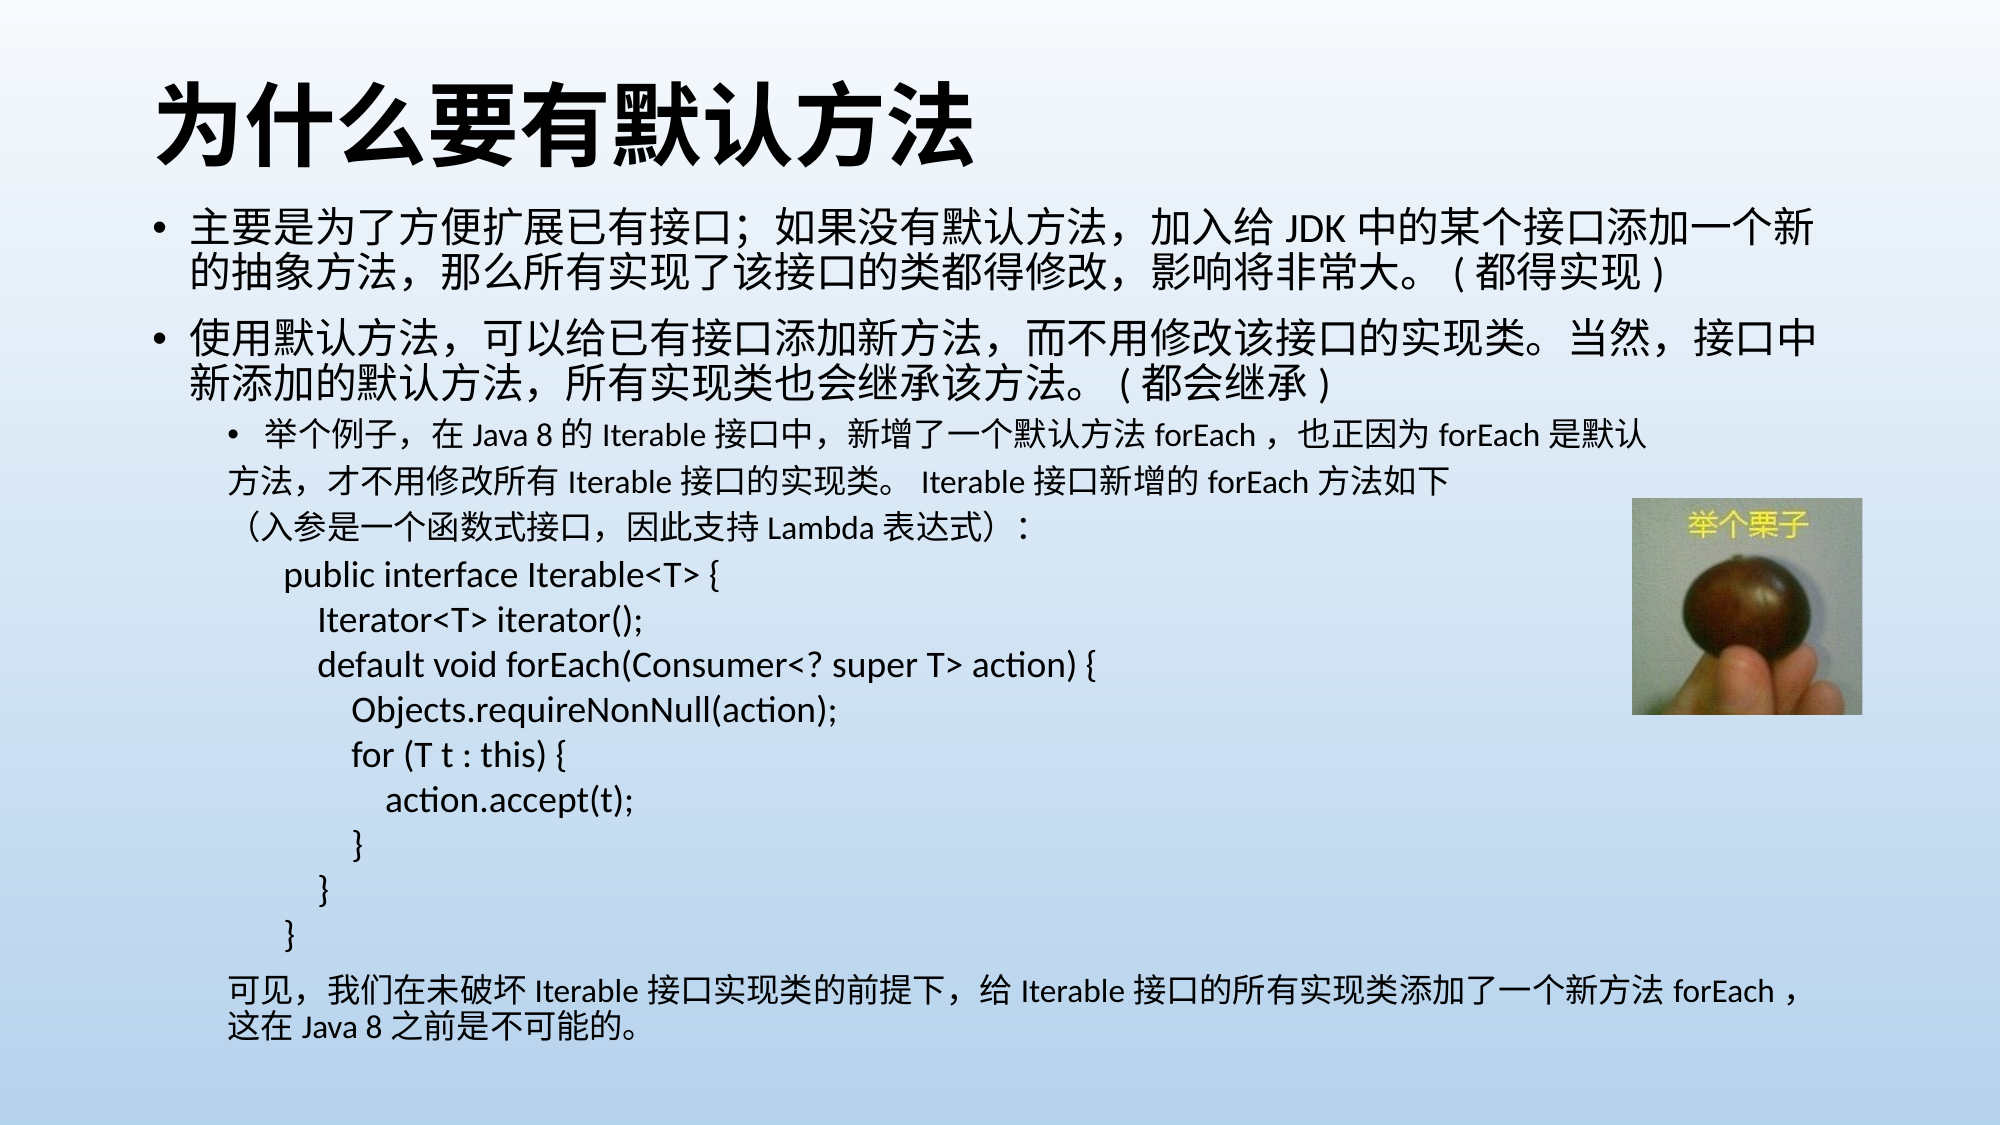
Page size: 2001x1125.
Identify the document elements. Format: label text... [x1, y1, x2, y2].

text_box public interface Iterable<T> { Iterator<T> iterator(); default void forEach(Consumer<? super T> action) { Objects.requireNonNull(action); for (T t : this) { action.accept(t); } } } [268, 542, 1269, 963]
title 为什么要有默认方法 [137, 59, 1863, 199]
list 主要是为了方便扩展已有接口；如果没有默认方法，加入给JDK中的某个接口添加一个新的抽象方法，那么所有实现了该接口的类都得修改，影响将非常大。(都得实现) 使用默认方法，可以给已有接口添加新方法，而不用修改该接口的实现类。当然，接口中新添加的默认方法，所有实现类也会继承该方法。(都会继承) 举个例子，在Java 8的Iterable接口中，新增了一个默认方法forEach，也正因为forEach是默认 方法，才不用修改所有Iterable接口的实现类。Iterable接口新增的forEach方法如下 （入参是一个函数式接口，因此支持Lambda表达式）： 可见，我们在未破坏Iterable接口实现类的前提下，给Iterable接口的所有实现类添加了一个新方法forEach，这在Java 8之前是不可能的。 [137, 199, 1863, 1062]
picture [1632, 498, 1863, 715]
